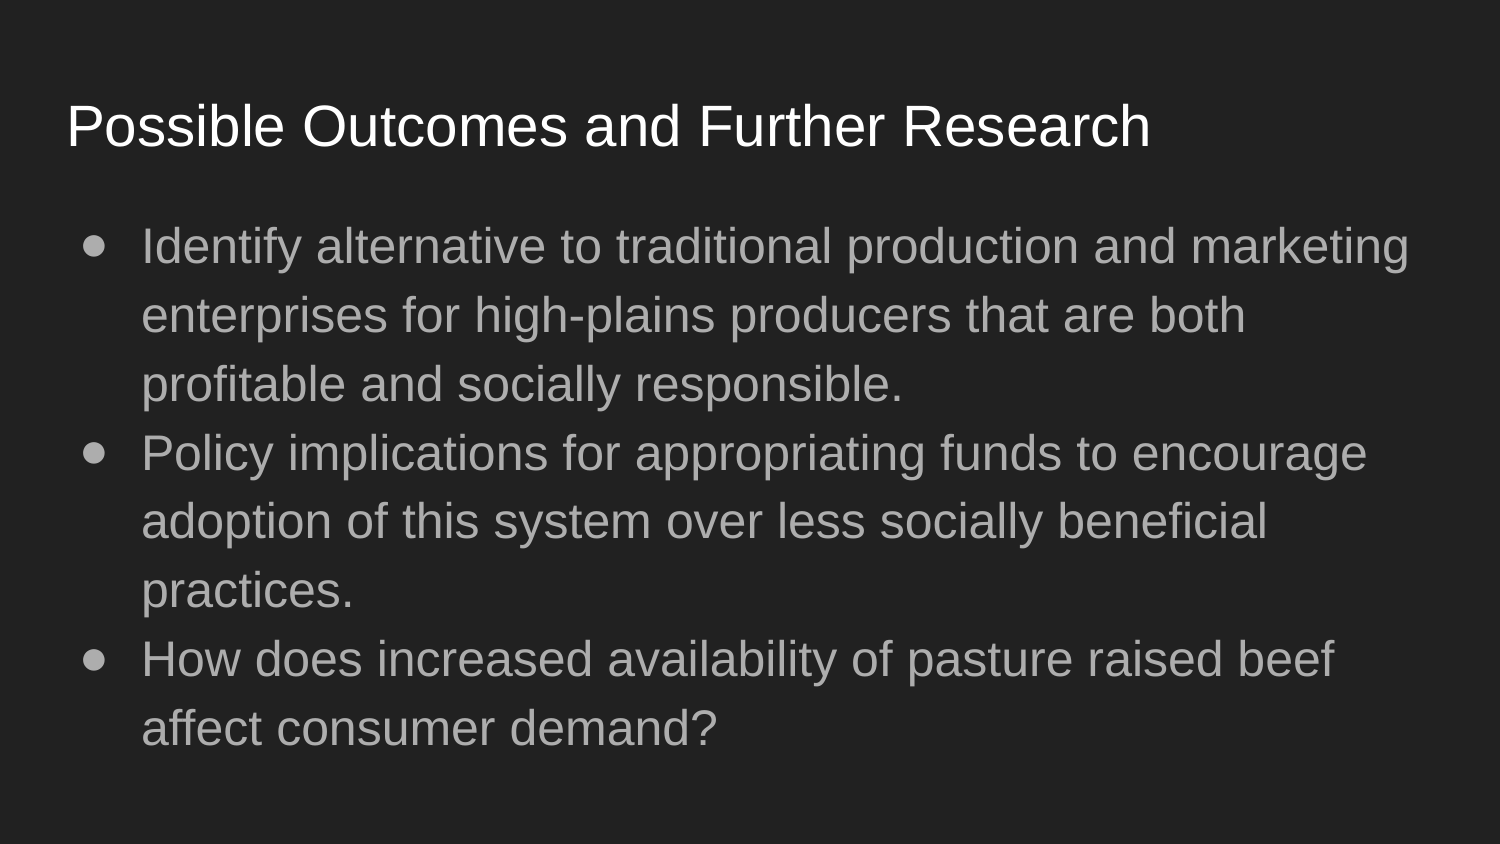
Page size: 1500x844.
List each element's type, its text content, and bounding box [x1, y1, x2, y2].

list Identify alternative to traditional production and marketing enterprises for high-plains producers that are both profitable and socially responsible. Policy implications for appropriating funds to encourage adoption of this system over less socially beneficial practices. How does increased availability of pasture raised beef affect consumer demand? [51, 189, 1449, 750]
title Possible Outcomes and Further Research [51, 72, 1449, 167]
